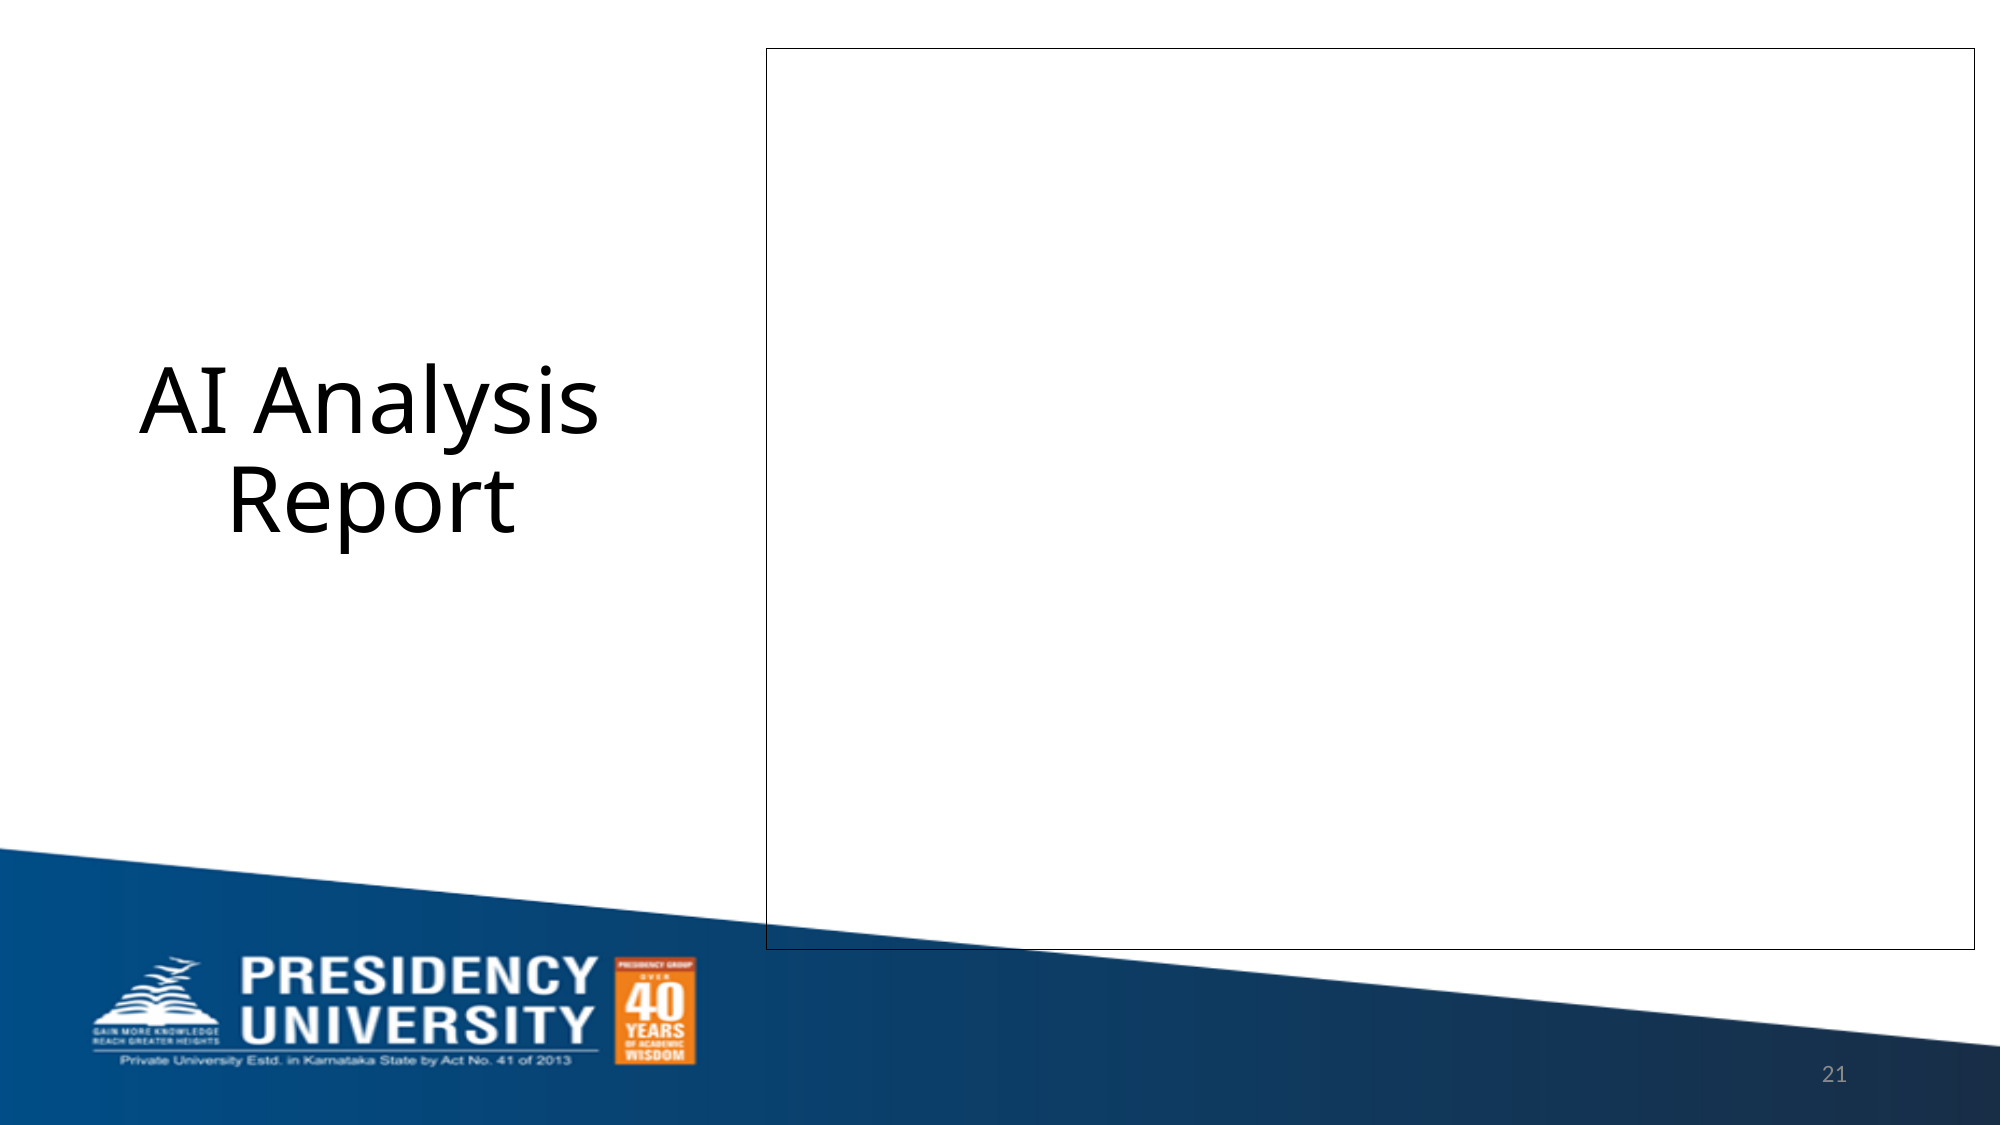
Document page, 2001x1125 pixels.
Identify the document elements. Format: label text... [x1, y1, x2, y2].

title AI Analysis Report [24, 345, 718, 563]
slide_number 21 [1412, 1042, 1863, 1103]
picture [0, 845, 2000, 1125]
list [766, 48, 1975, 950]
